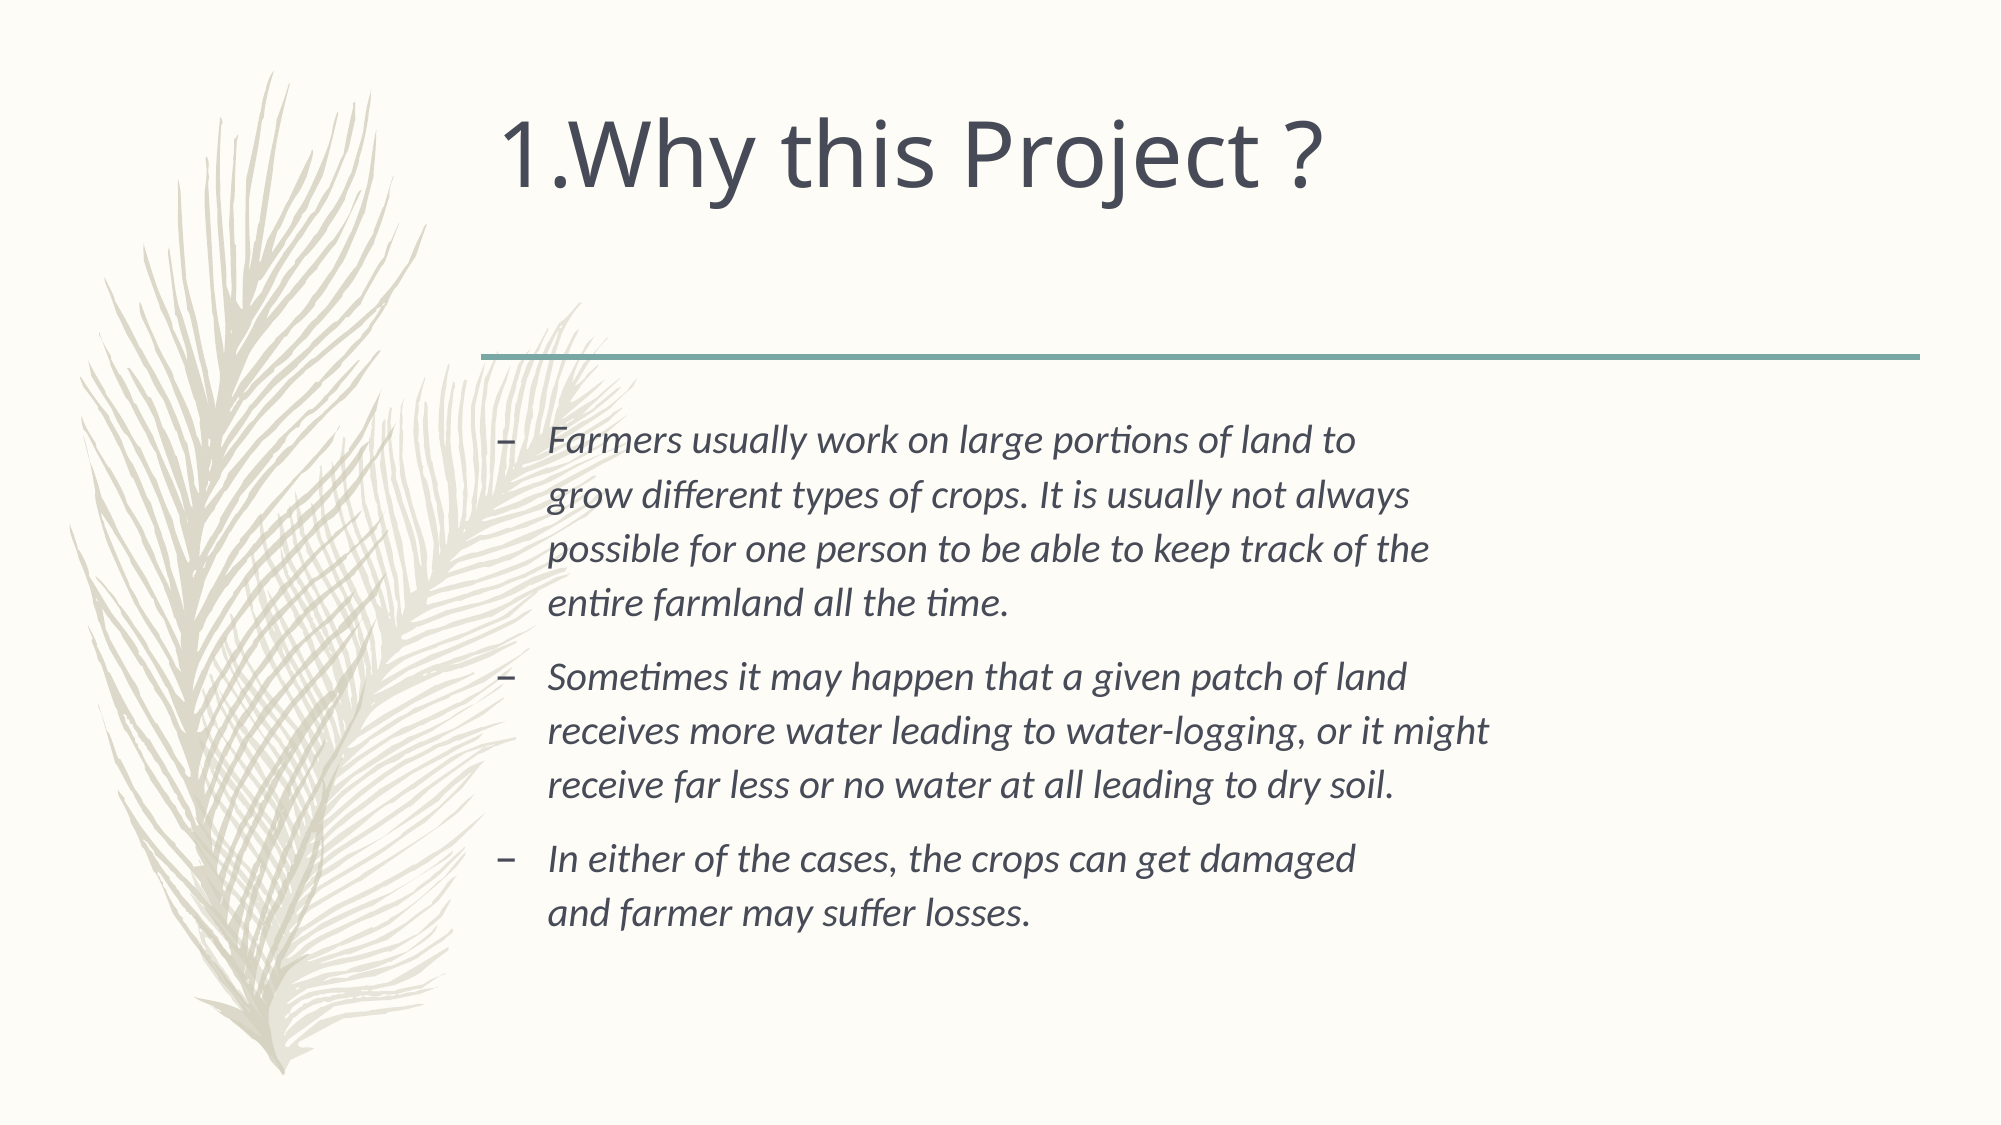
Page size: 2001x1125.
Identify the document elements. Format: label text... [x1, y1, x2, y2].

title 1.Why this Project ? [481, 93, 1920, 350]
list Farmers usually work on large portions of land to grow different types of crops. It is usually not always possible for one person to be able to keep track of the entire farmland all the time. Sometimes it may happen that a given patch of land receives more water leading to water-logging, or it might receive far less or no water at all leading to dry soil. In either of the cases, the crops can get damaged and farmer may suffer losses. [481, 399, 1920, 999]
